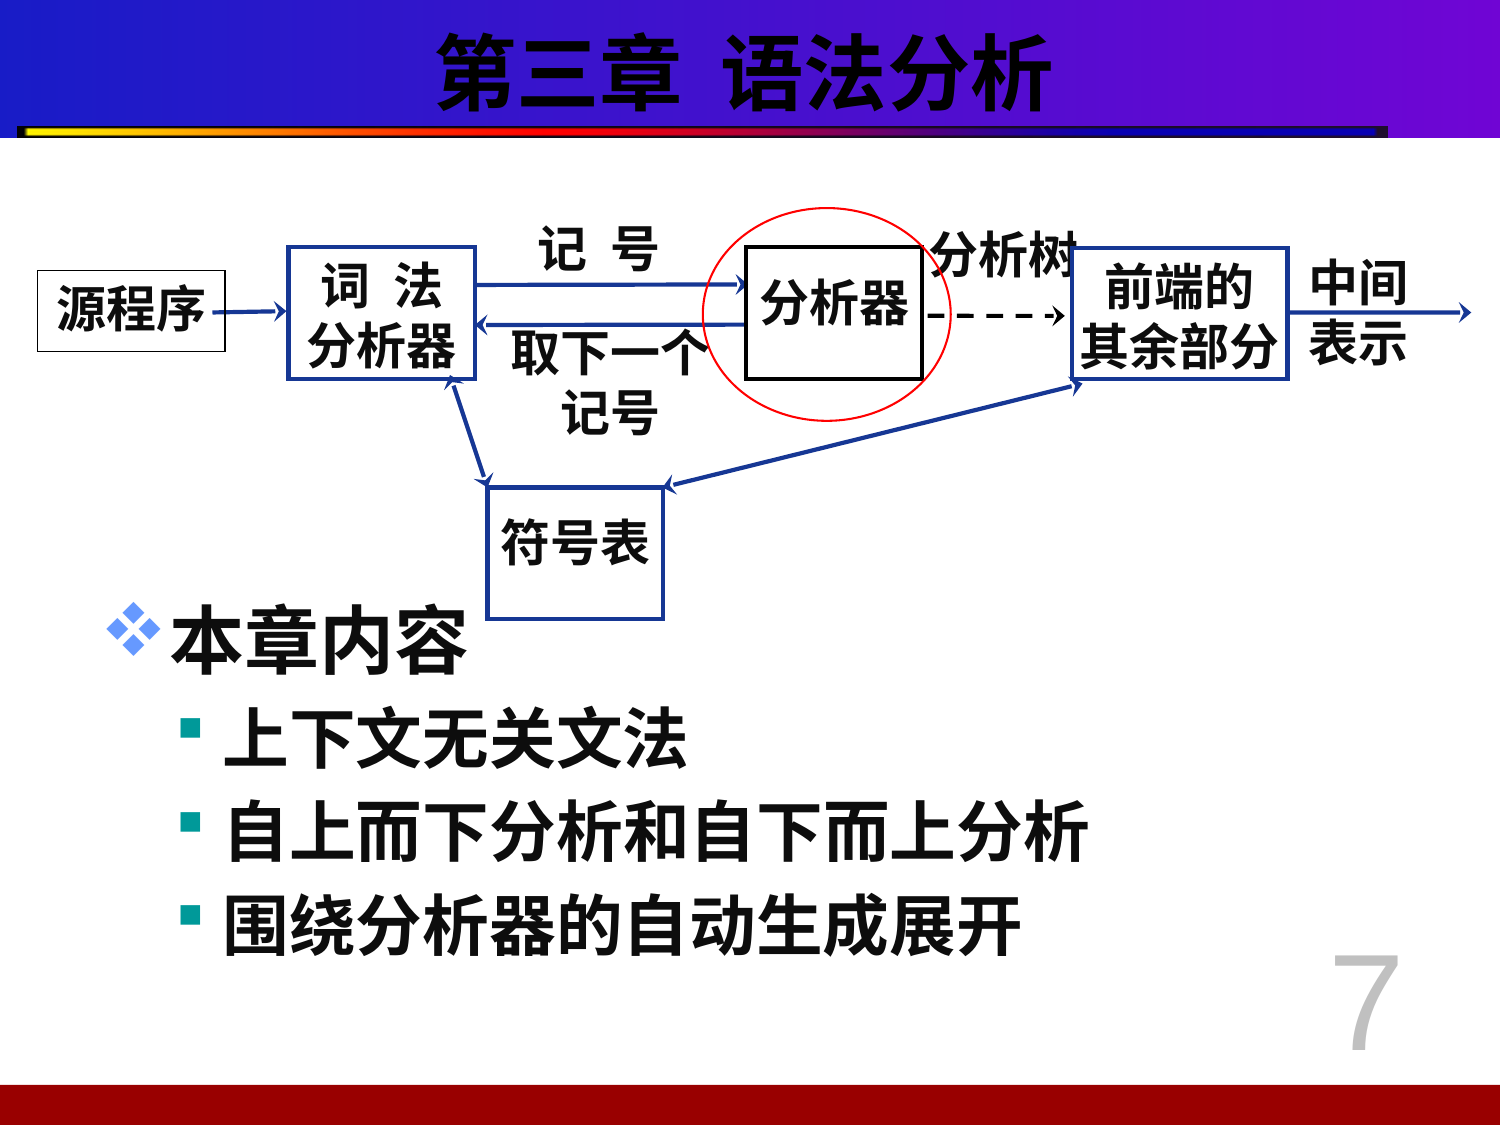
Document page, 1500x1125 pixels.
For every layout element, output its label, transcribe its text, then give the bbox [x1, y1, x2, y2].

text_box 分析树 [889, 221, 1128, 293]
slide_number 7 [1234, 904, 1500, 1118]
text_box 源程序 [37, 270, 225, 352]
text_box [473, 472, 494, 488]
text_box [662, 474, 678, 495]
text_box [1052, 305, 1065, 327]
text_box 取下一个记号 [470, 314, 750, 446]
text_box 符号表 [487, 487, 663, 619]
text_box 前端的 其余部分 [1072, 247, 1288, 379]
text_box [702, 208, 951, 421]
text_box 词 法 分析器 [288, 247, 475, 379]
text_box [1458, 302, 1472, 323]
title 第三章 语法分析 [49, 24, 1438, 118]
picture [17, 126, 1388, 138]
text_box [1068, 376, 1083, 397]
text_box 记 号 [474, 210, 724, 291]
text_box [444, 375, 464, 391]
list 本章内容 上下文无关文法 自上而下分析和自下而上分析 围绕分析器的自动生成展开 [85, 585, 1362, 1012]
text_box 中间表示 [1270, 249, 1447, 321]
text_box [273, 301, 287, 322]
